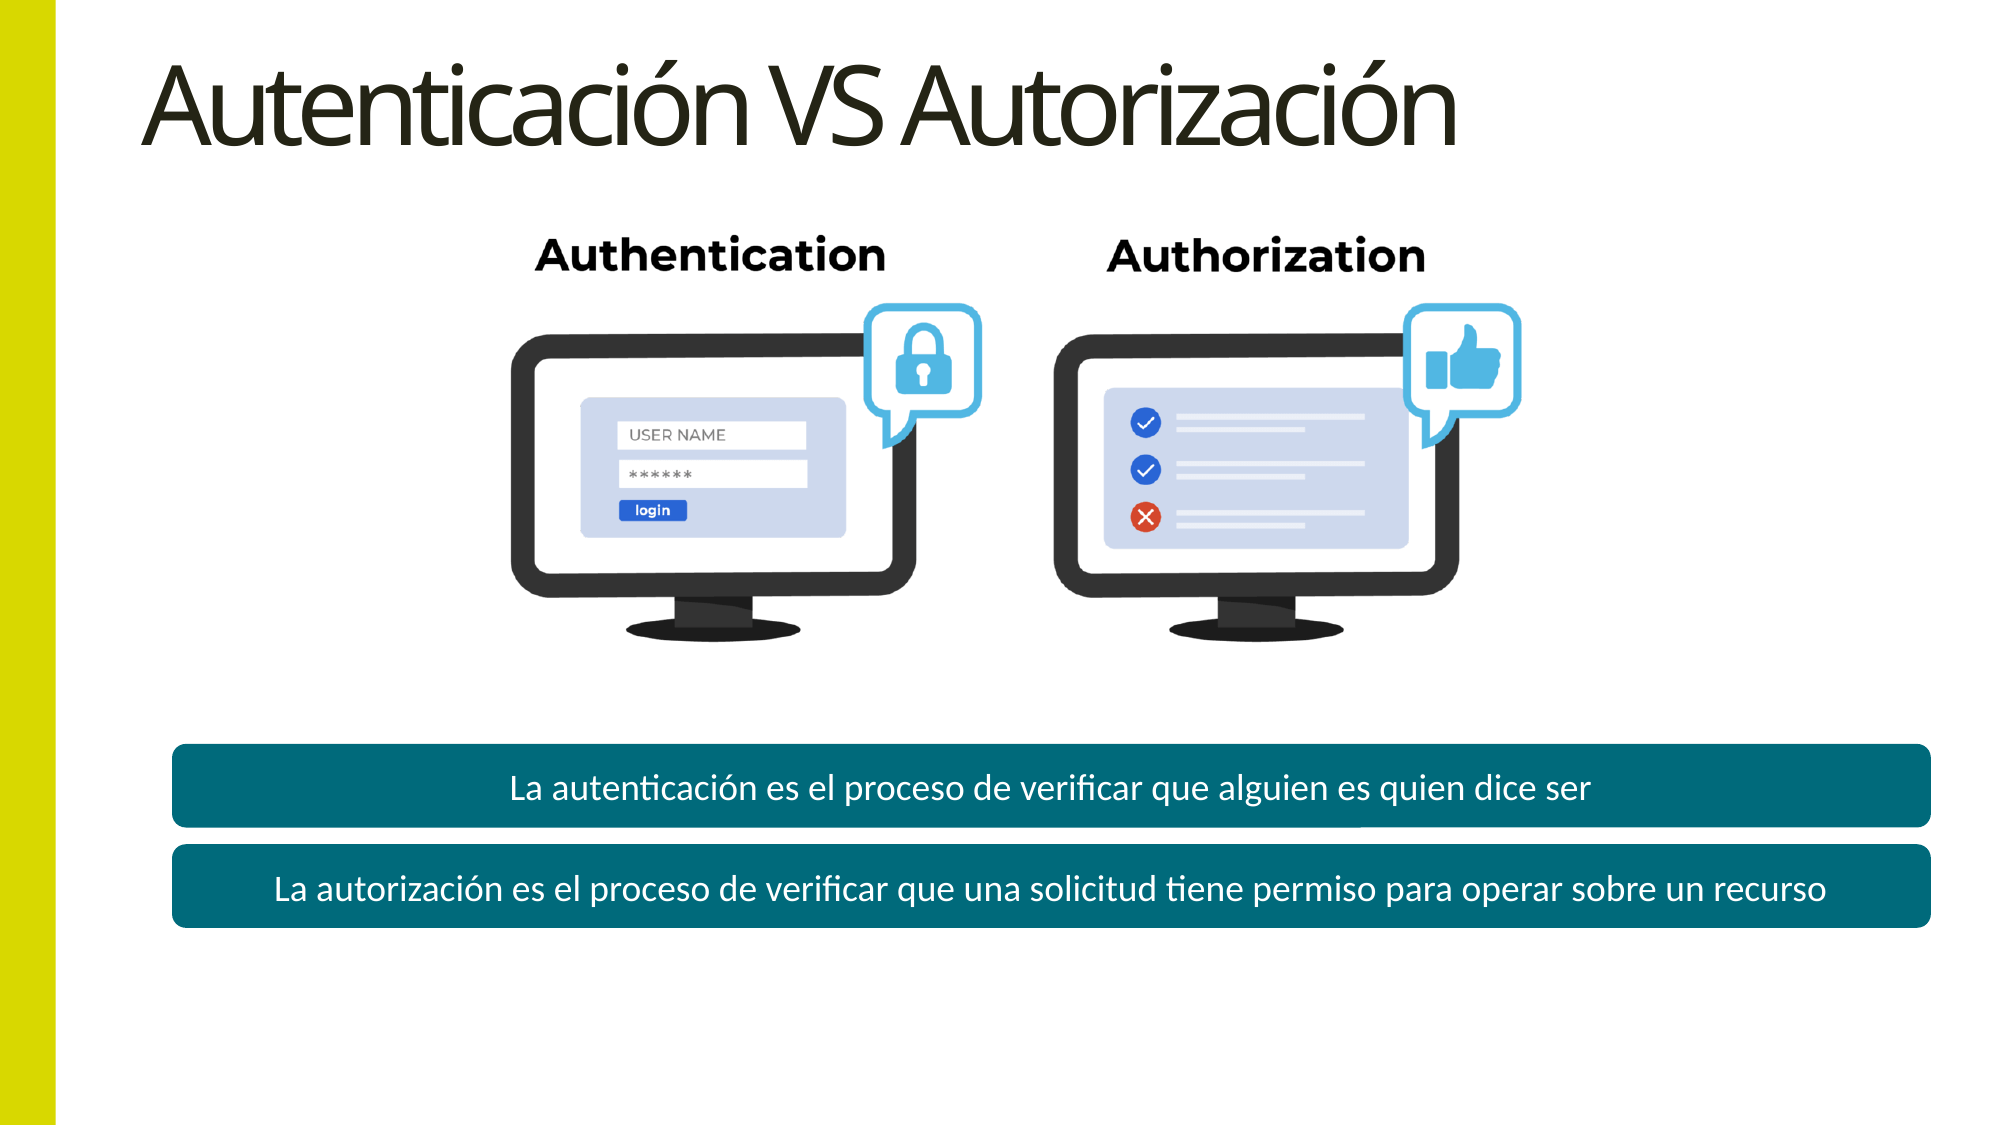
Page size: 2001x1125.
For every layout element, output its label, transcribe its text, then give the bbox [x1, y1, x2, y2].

picture [337, 83, 1635, 650]
text_box La autorización es el proceso de verificar que una solicitud tiene permiso para operar sobre un recurso [170, 843, 1932, 929]
title Autenticación VS Autorización [141, 0, 1946, 177]
text_box La autenticación es el proceso de verificar que alguien es quien dice ser [170, 742, 1932, 829]
text_box [0, 0, 56, 1125]
